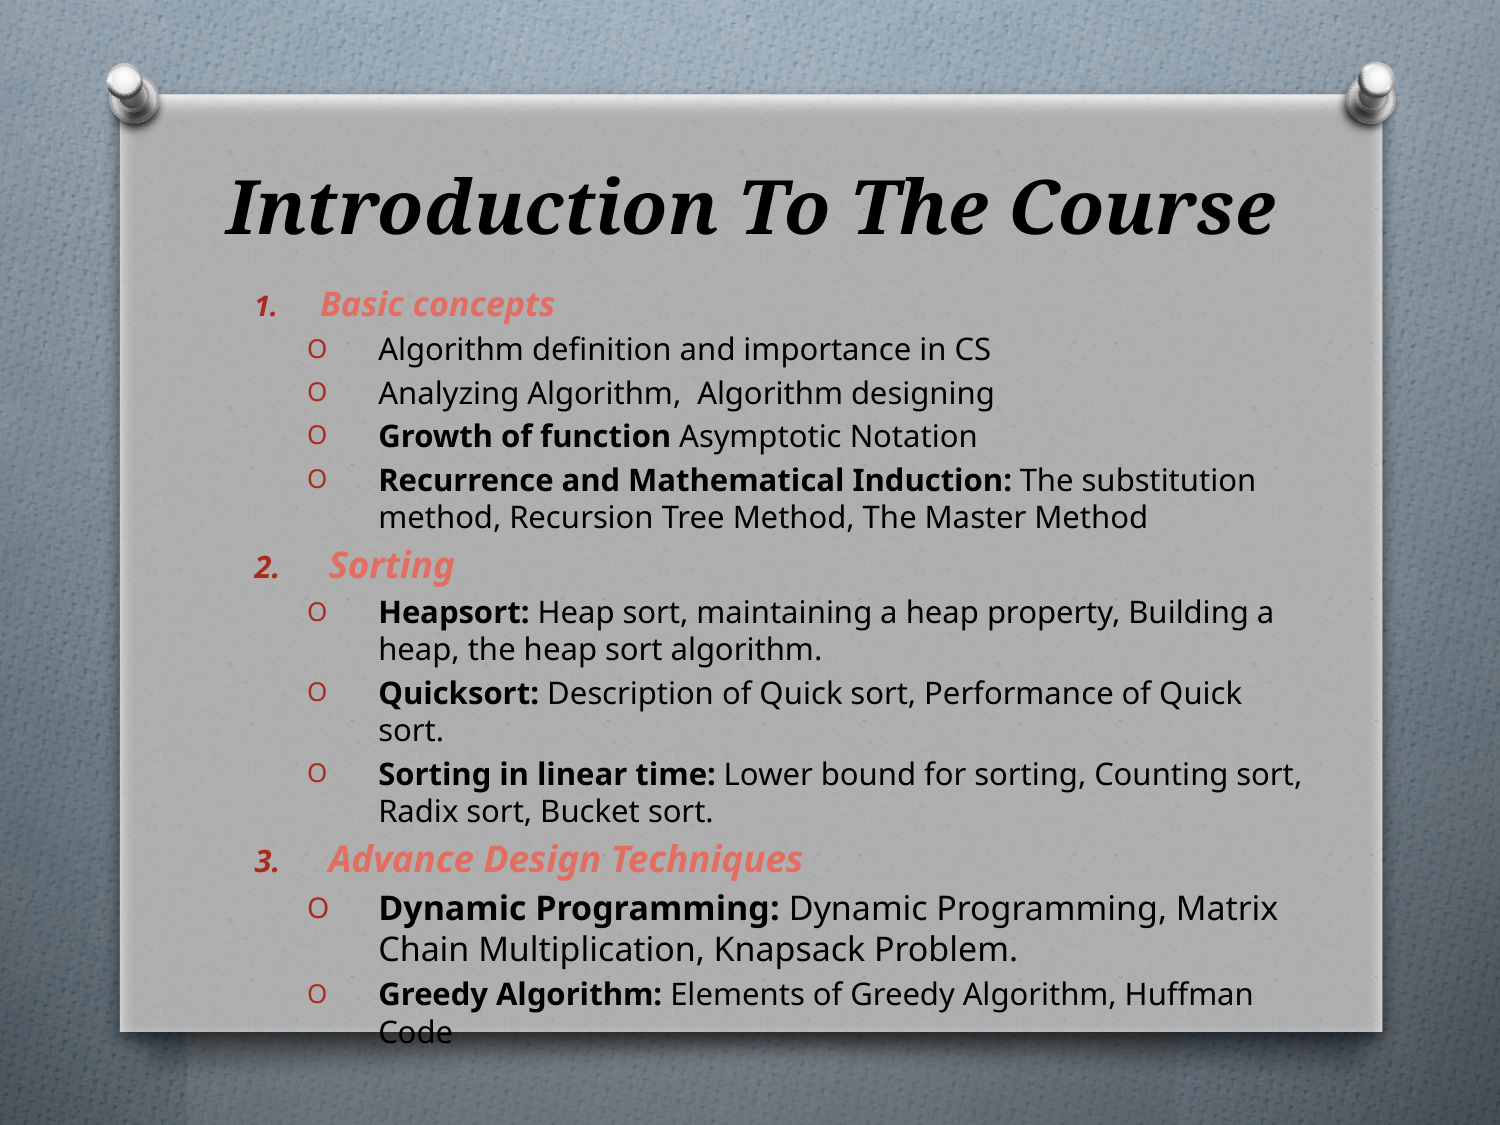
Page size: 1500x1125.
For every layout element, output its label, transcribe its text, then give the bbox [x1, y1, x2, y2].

list Basic concepts Algorithm definition and importance in CS Analyzing Algorithm, Algorithm designing Growth of function Asymptotic Notation Recurrence and Mathematical Induction: The substitution method, Recursion Tree Method, The Master Method Sorting Heapsort: Heap sort, maintaining a heap property, Building a heap, the heap sort algorithm. Quicksort: Description of Quick sort, Performance of Quick sort. Sorting in linear time: Lower bound for sorting, Counting sort, Radix sort, Bucket sort. Advance Design Techniques Dynamic Programming: Dynamic Programming, Matrix Chain Multiplication, Knapsack Problem. Greedy Algorithm: Elements of Greedy Algorithm, Huffman Code [200, 275, 1325, 1063]
picture [1317, 35, 1439, 156]
title Introduction To The Course [179, 134, 1323, 275]
picture [75, 29, 198, 153]
